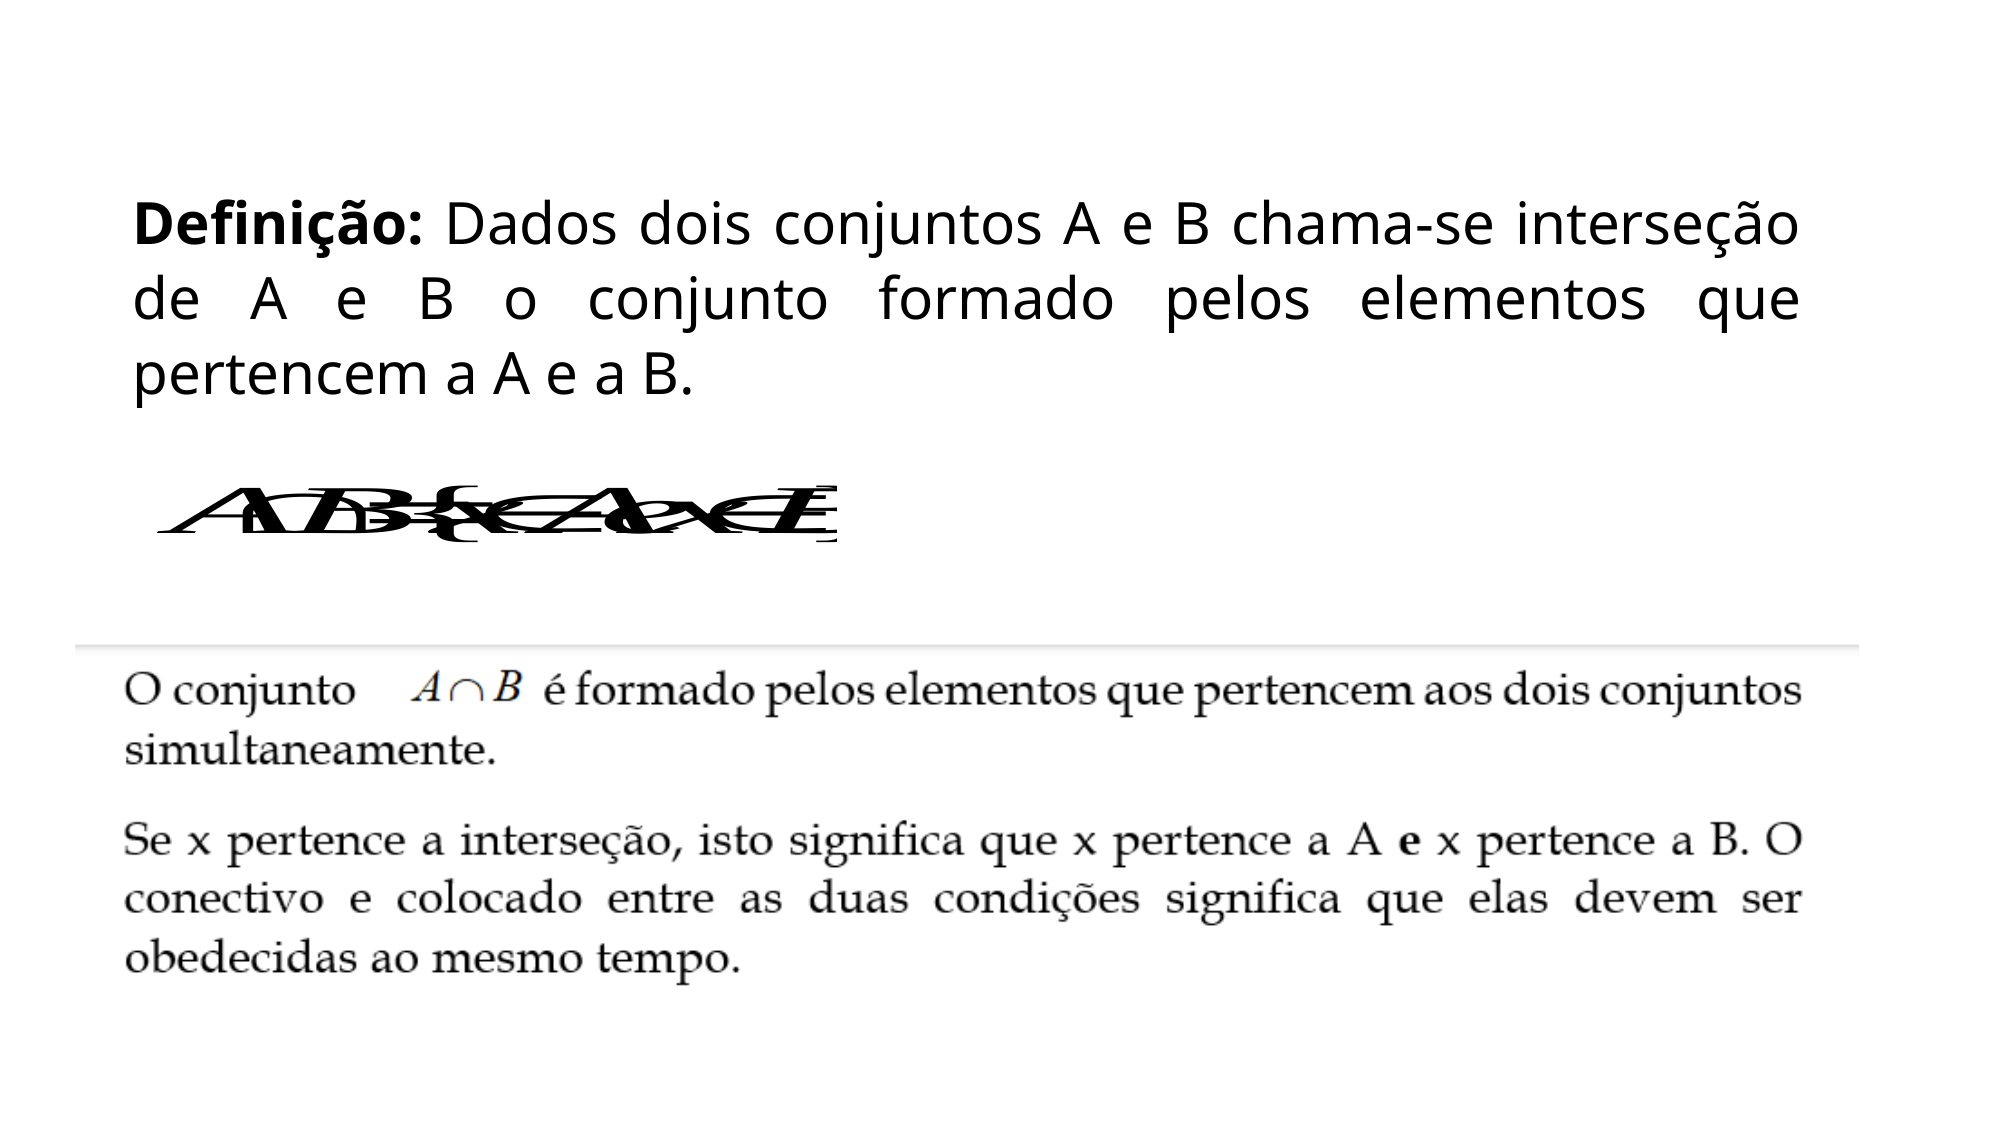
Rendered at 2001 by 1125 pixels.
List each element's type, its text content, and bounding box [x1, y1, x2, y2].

picture [75, 643, 1859, 1019]
text_box Definição: Dados dois conjuntos A e B chama-se interseção de A e B o conjunto formado pelos elementos que pertencem a A e a B. [118, 174, 1816, 414]
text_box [152, 470, 837, 563]
